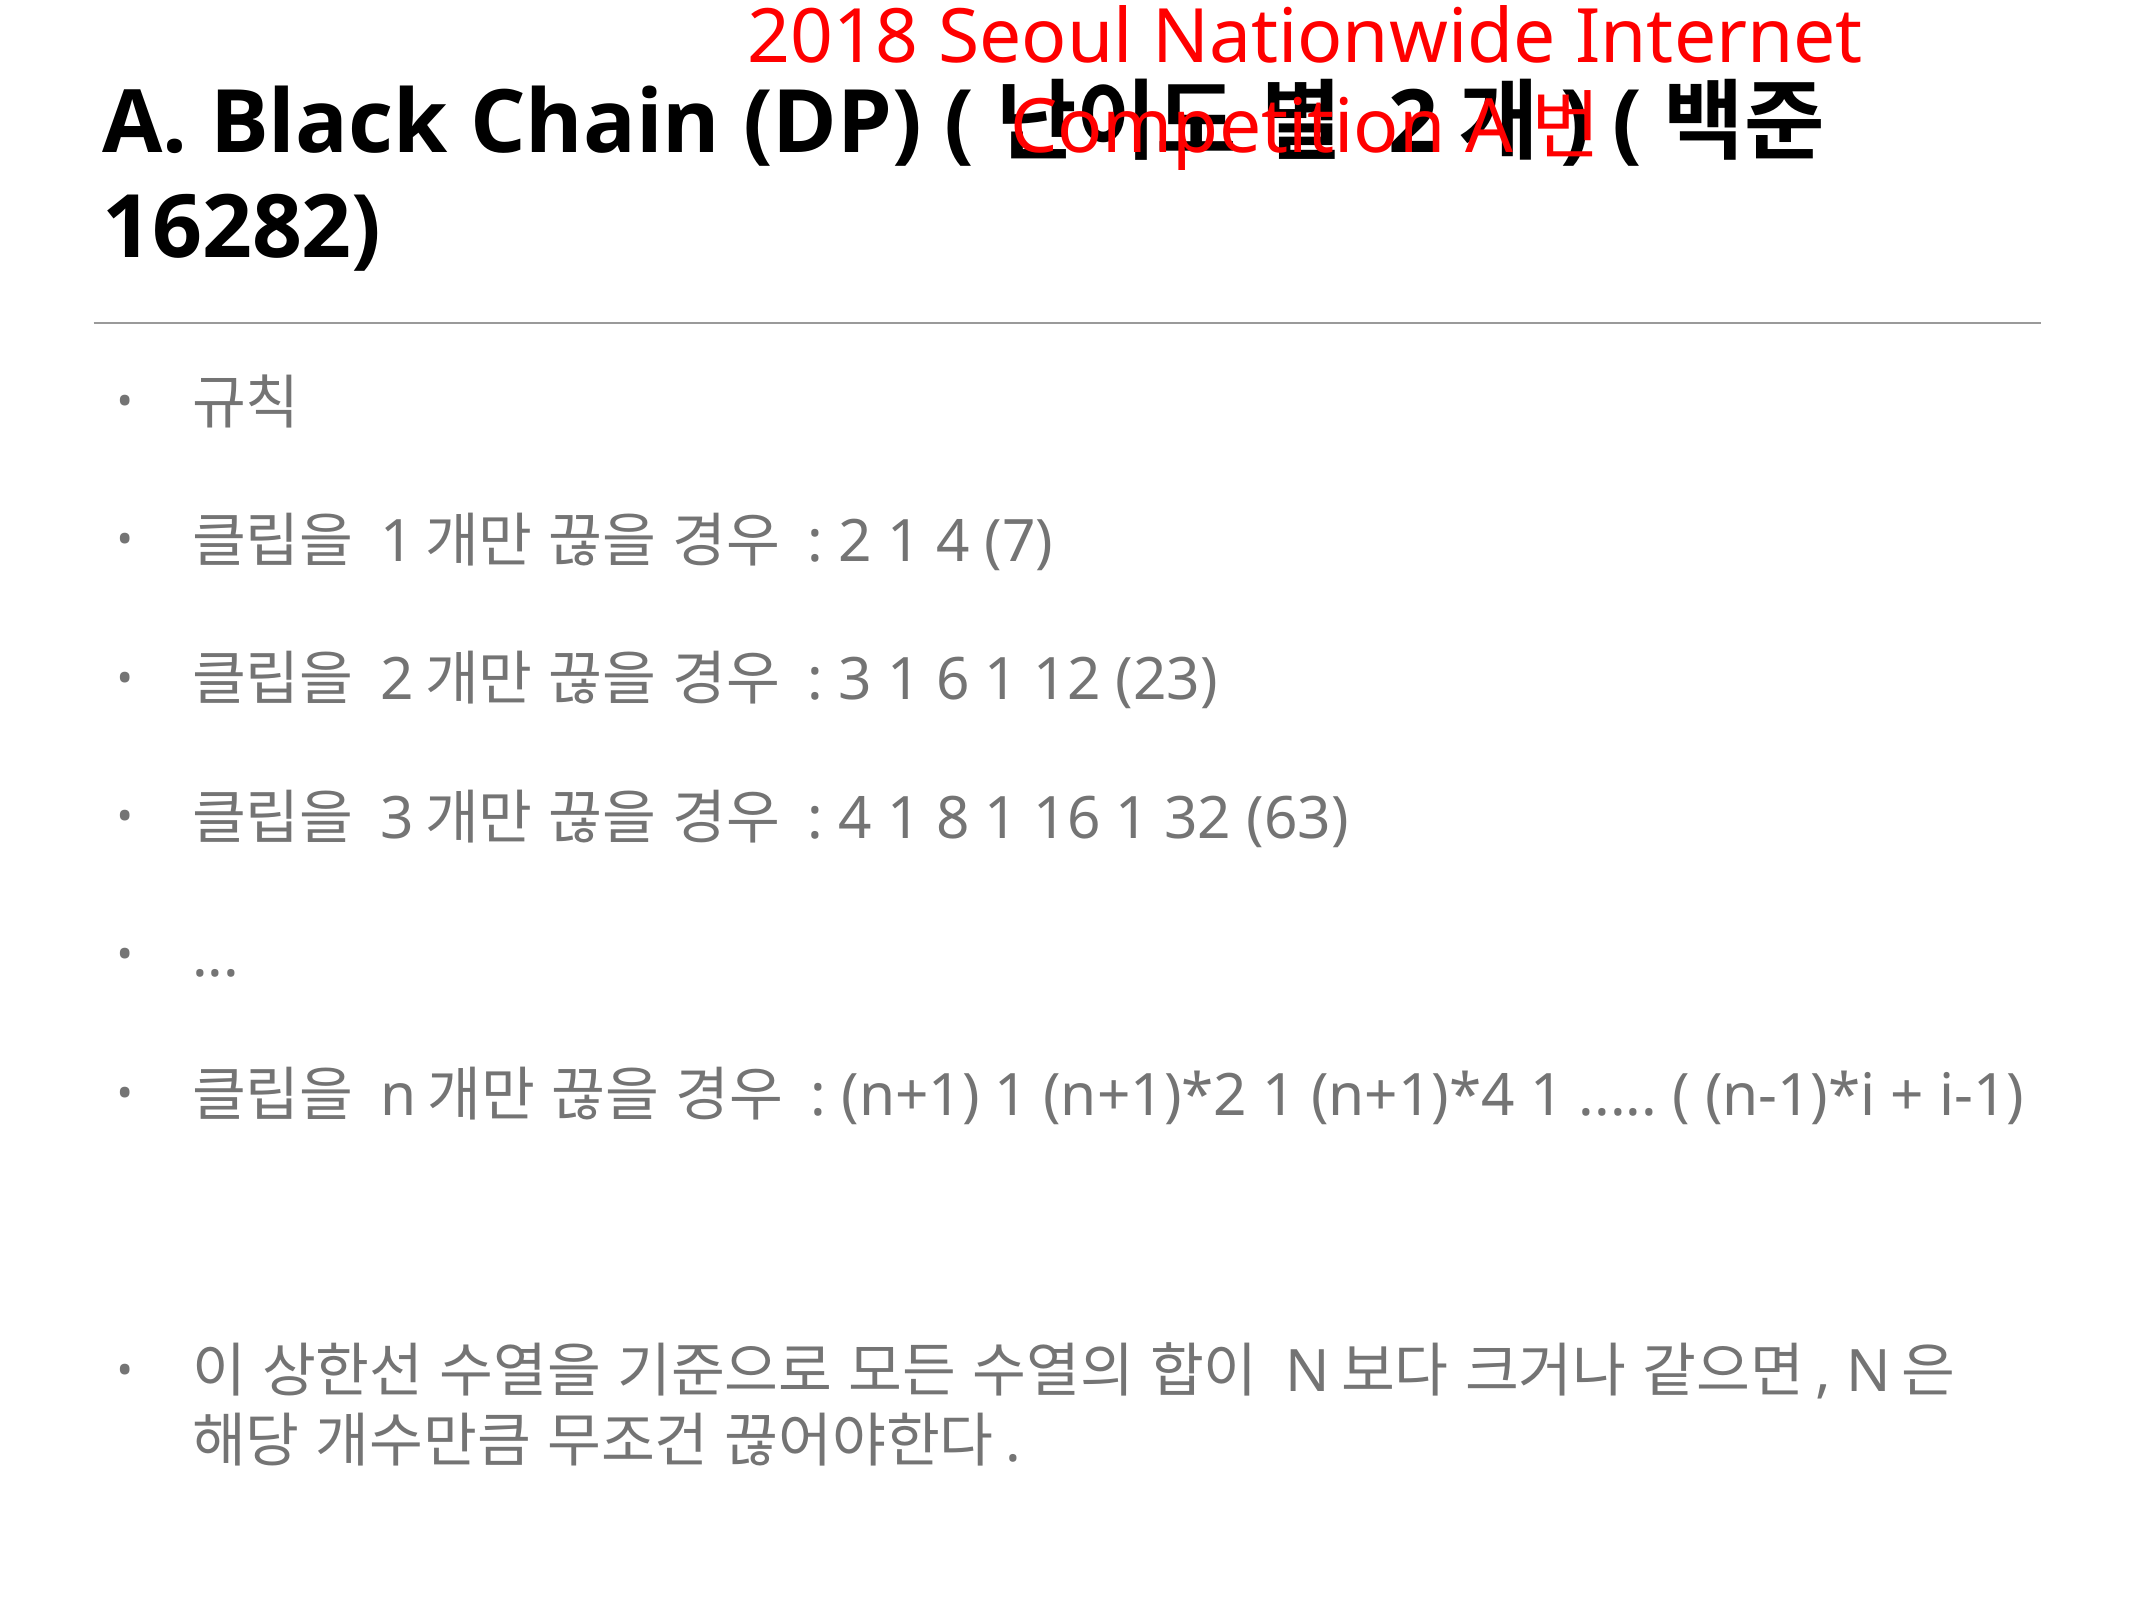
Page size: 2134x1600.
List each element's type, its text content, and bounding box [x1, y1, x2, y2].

list 규칙 클립을 1개만 끊을 경우 : 2 1 4 (7) 클립을 2개만 끊을 경우 : 3 1 6 1 12 (23) 클립을 3개만 끊을 경우 : 4 1 8 1 16 1 32 (63) ... 클립을 n개만 끊을 경우 : (n+1) 1 (n+1)*2 1 (n+1)*4 1 ..... ( (n-1)*i + i-1) 이 상한선 수열을 기준으로 모든 수열의 합이 N보다 크거나 같으면, N은 해당 개수만큼 무조건 끊어야한다. [107, 355, 2055, 1507]
text_box 2018 Seoul Nationwide Internet Competition A번 [520, 0, 2090, 176]
title A. Black Chain (DP) (난이도 별 2개) (백준 16282) [93, 53, 2041, 284]
